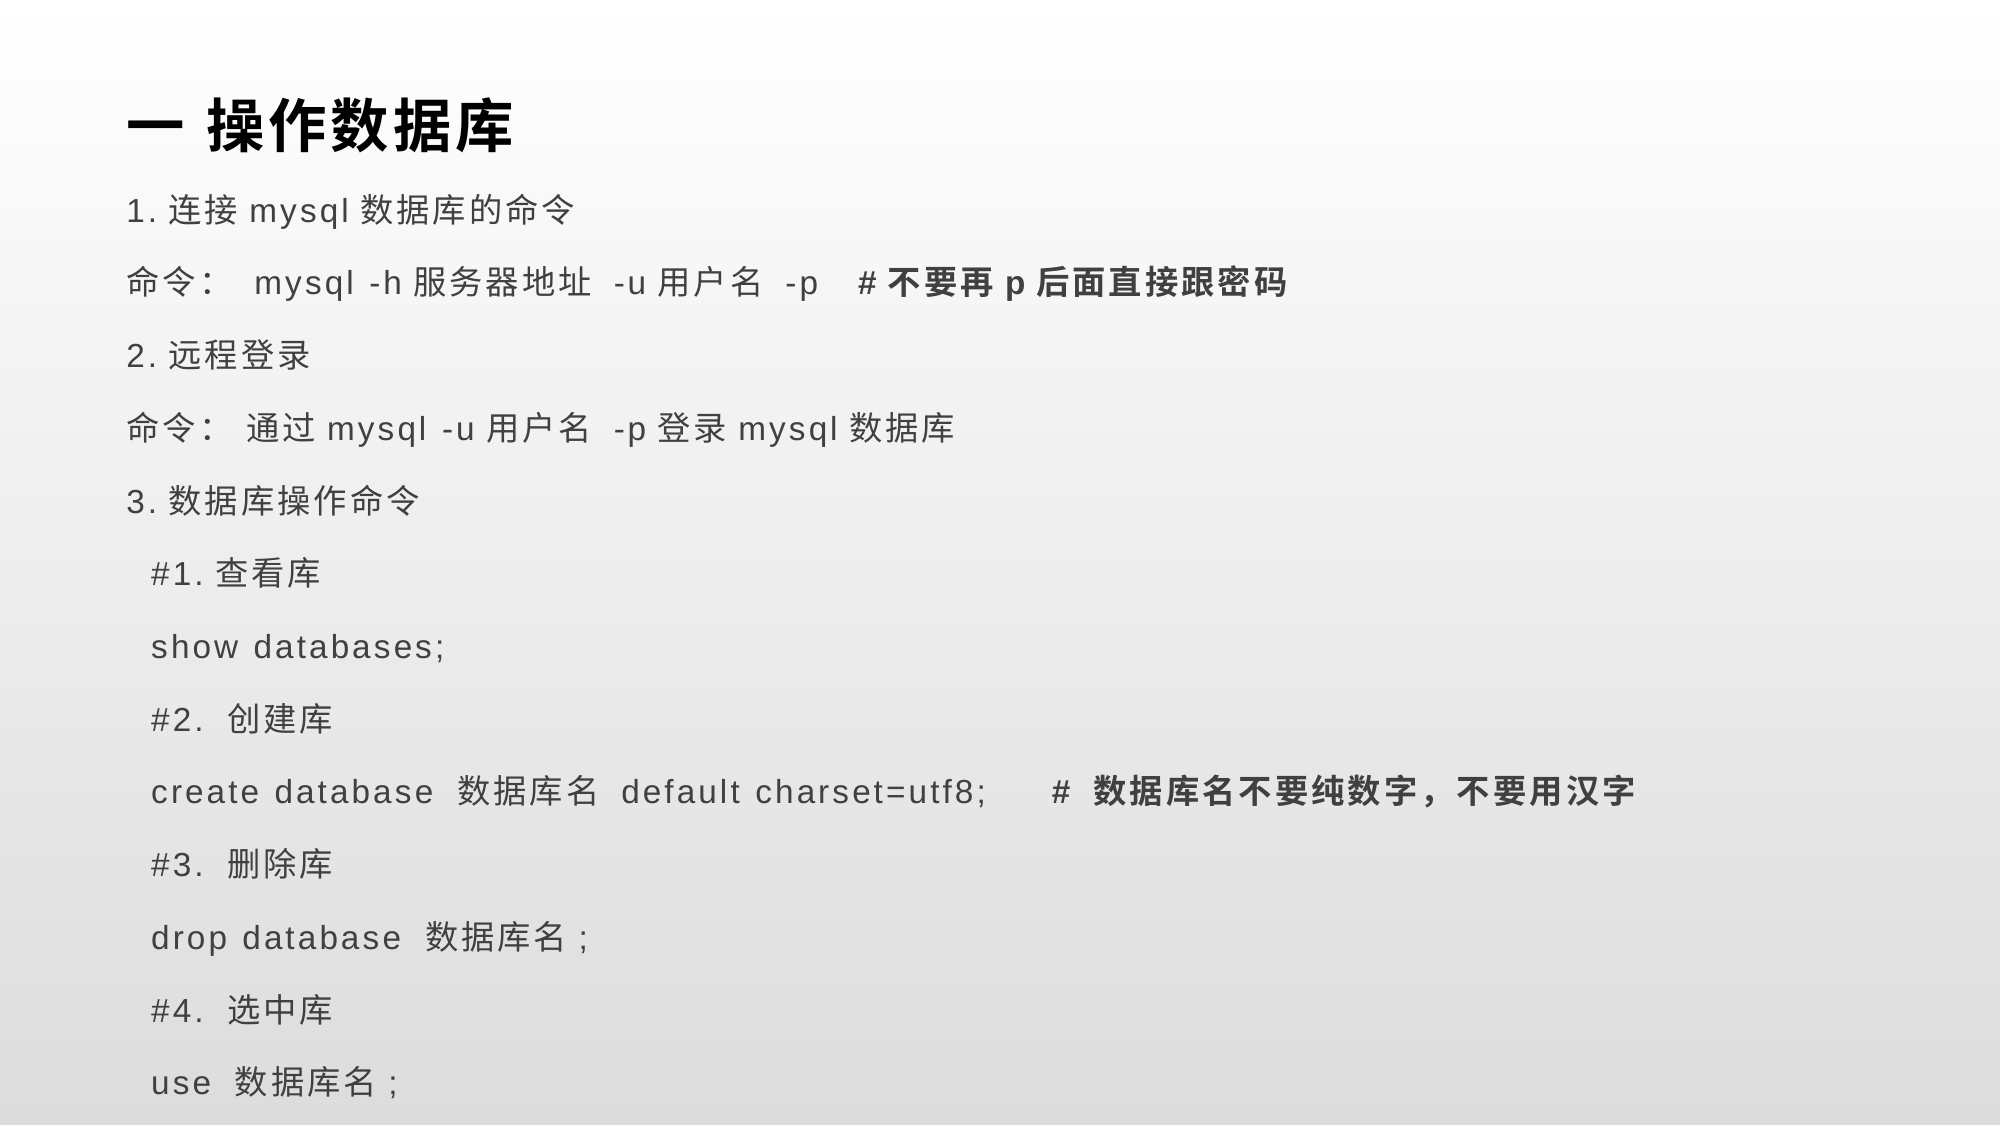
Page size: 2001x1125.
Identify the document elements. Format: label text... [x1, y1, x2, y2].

title 一 操作数据库 [109, 70, 1891, 177]
list 1.连接mysql数据库的命令 命令： mysql -h服务器地址 -u⽤户名 -p #不要再p后⾯直接跟密码 2.远程登录 命令： 通过mysql -u⽤户名 -p登录mysql数据库 3.数据库操作命令 #1.查看库 show databases; #2. 创建库 create database 数据库名 default charset=utf8; # 数据库名不要纯数字，不要⽤汉字 #3. 删除库 drop database 数据库名; #4. 选中库 use 数据库名; [109, 177, 1891, 1113]
